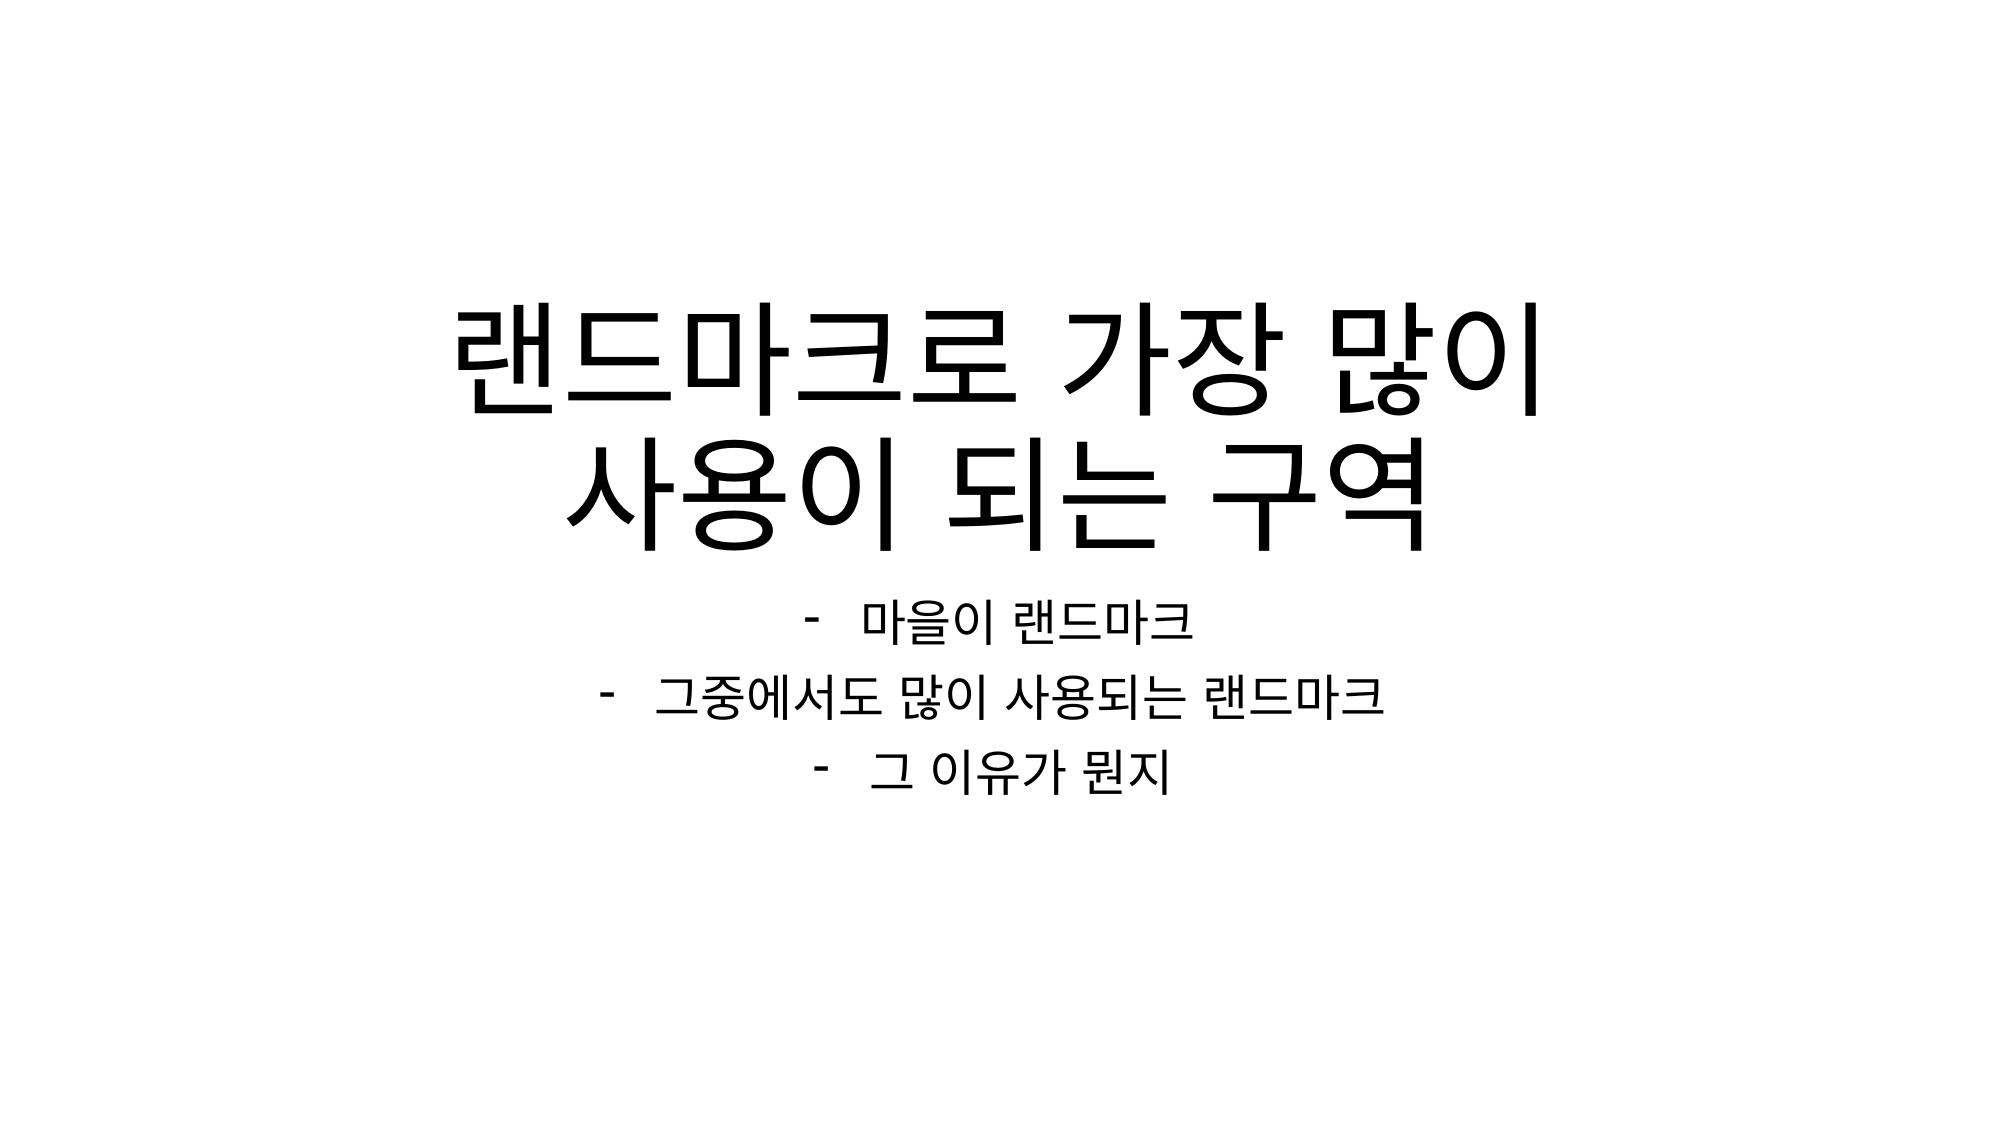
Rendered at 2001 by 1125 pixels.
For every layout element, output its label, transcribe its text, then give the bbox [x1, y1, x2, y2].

title 랜드마크로 가장 많이 사용이 되는 구역 [249, 184, 1750, 576]
subtitle 마을이 랜드마크 그중에서도 많이 사용되는 랜드마크 그 이유가 뭔지 [249, 590, 1750, 863]
